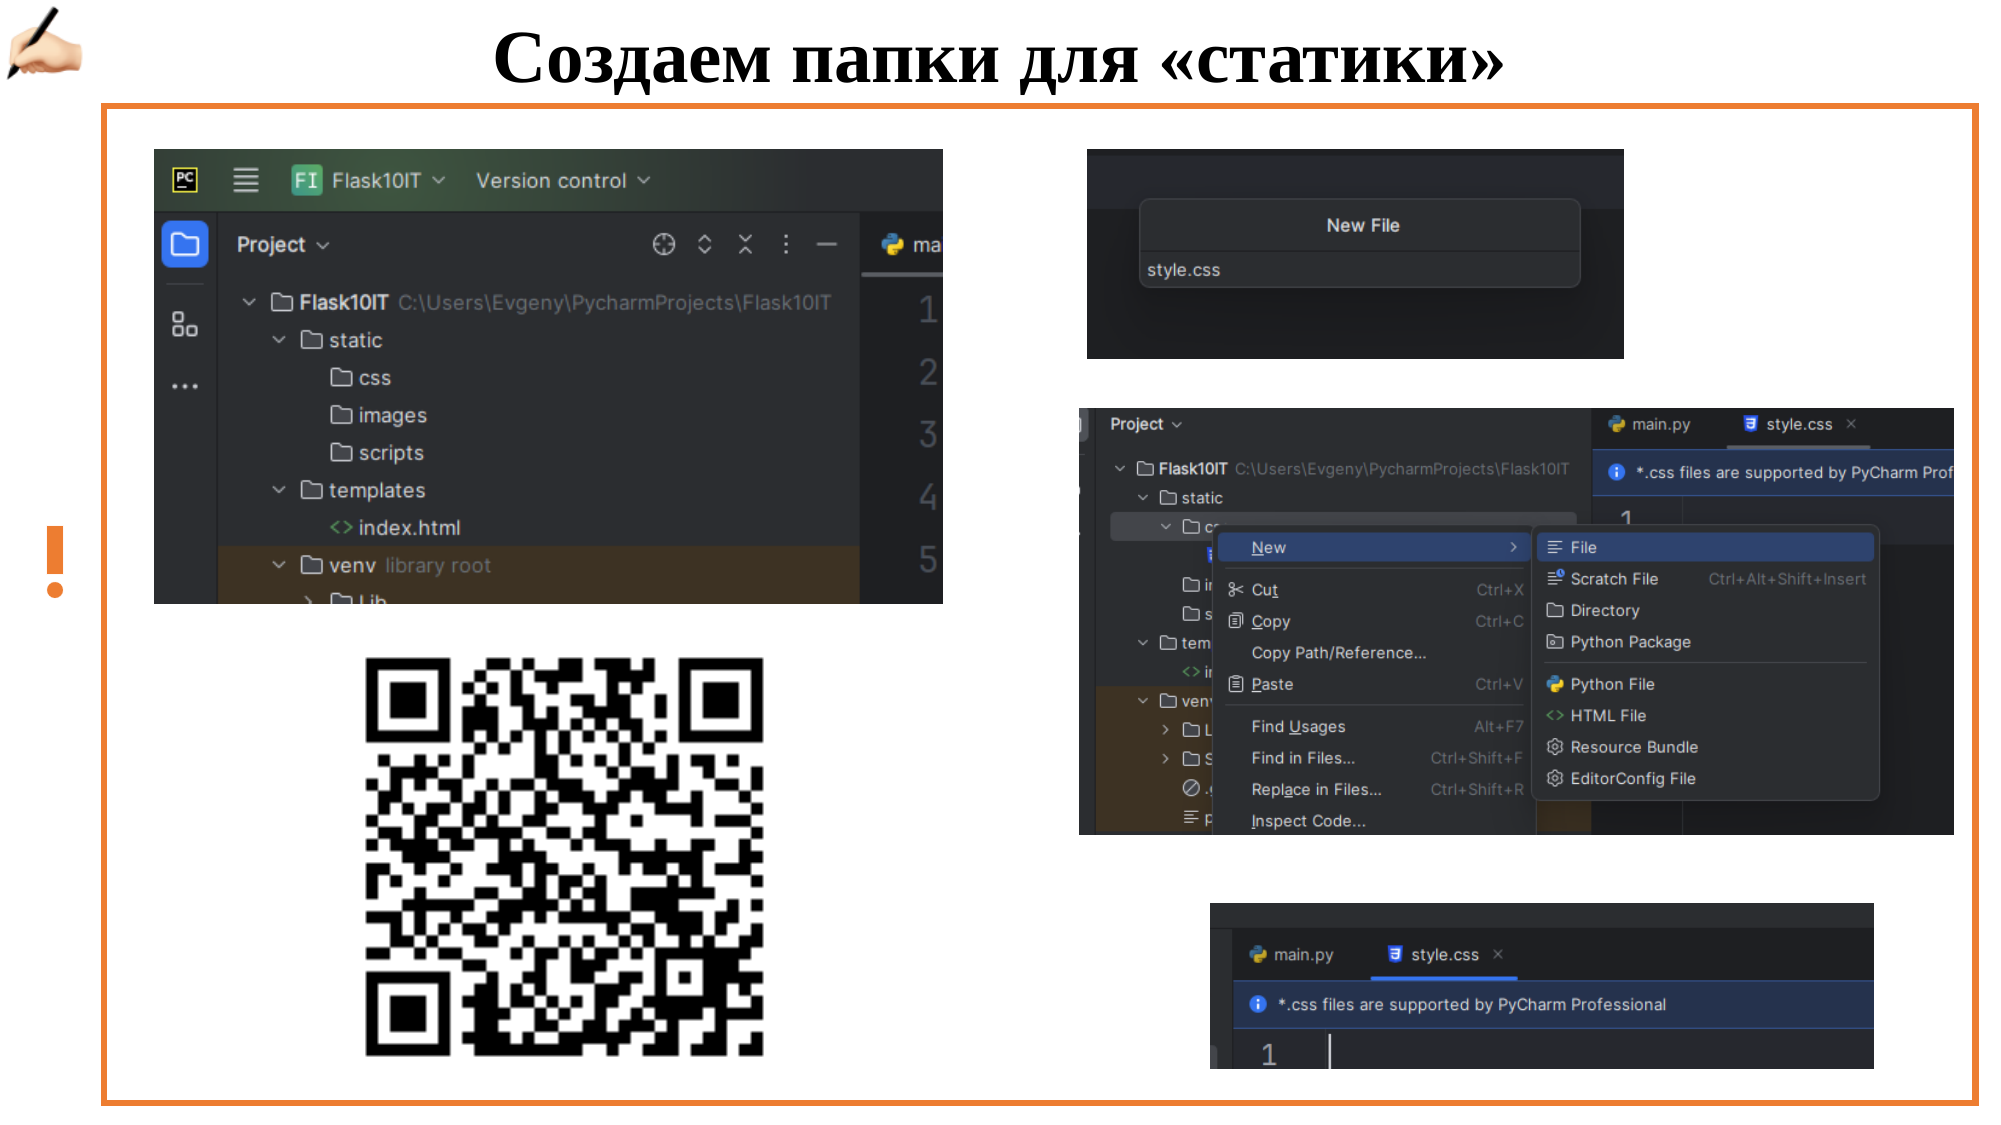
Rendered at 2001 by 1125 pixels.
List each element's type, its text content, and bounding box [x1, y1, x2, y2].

picture [0, 0, 89, 89]
picture [355, 647, 776, 1069]
text_box [103, 105, 1977, 1104]
picture [154, 149, 943, 604]
picture [7, 514, 103, 611]
picture [1087, 149, 1624, 359]
picture [1079, 408, 1954, 835]
text_box Создаем папки для «статики» [457, 0, 1542, 105]
picture [1209, 903, 1874, 1069]
